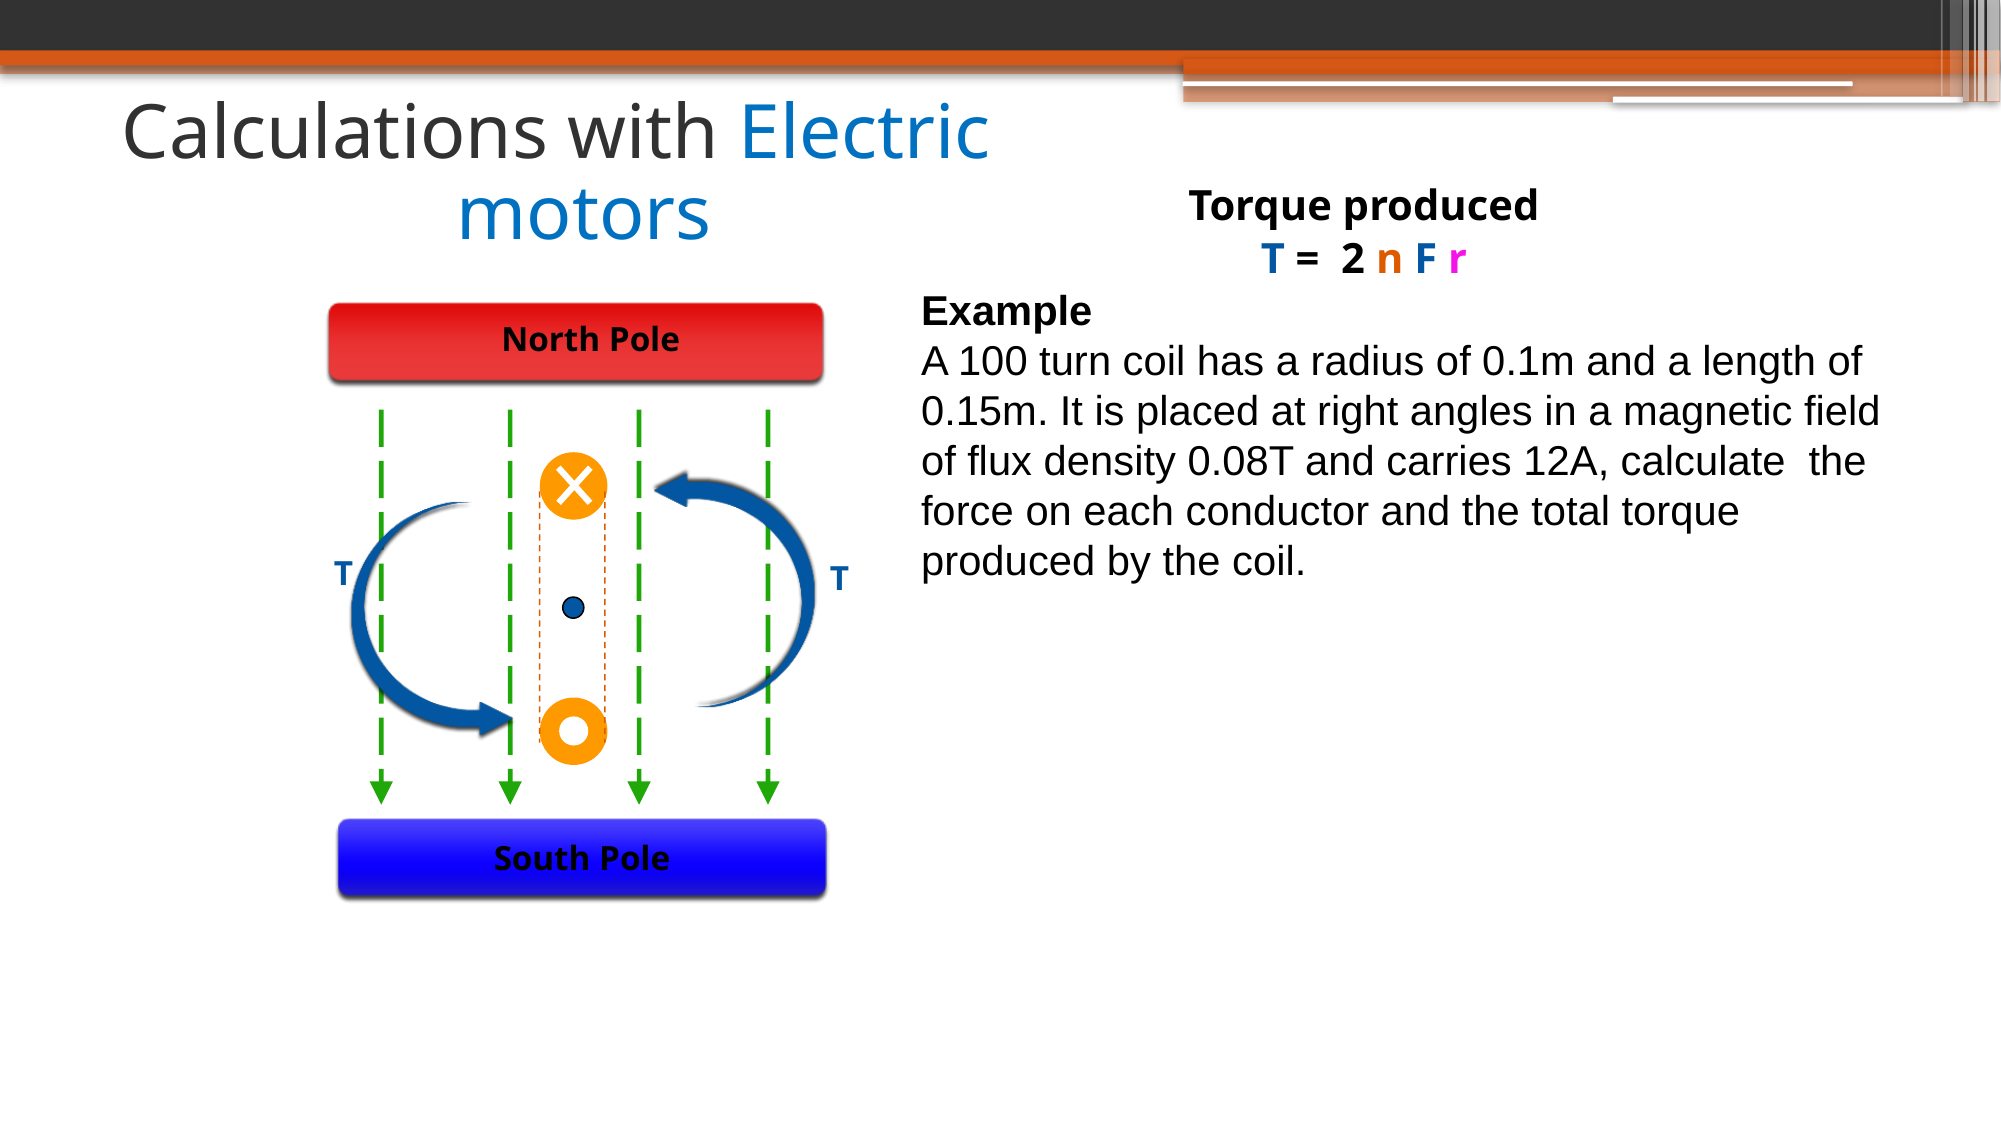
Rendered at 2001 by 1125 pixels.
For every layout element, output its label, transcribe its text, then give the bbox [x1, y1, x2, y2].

text_box Example A 100 turn coil has a radius of 0.1m and a length of 0.15m. It is placed at right angles in a magnetic field of flux density 0.08T and carries 12A, calculate the force on each conductor and the total torque produced by the coil. [906, 276, 1930, 592]
text_box For a multi-turn coil [305, 205, 907, 274]
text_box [292, 301, 874, 913]
text_box Torque produced T = 2 n F r [1132, 177, 1590, 332]
text_box Calculations with Electric motors [0, 86, 1121, 200]
